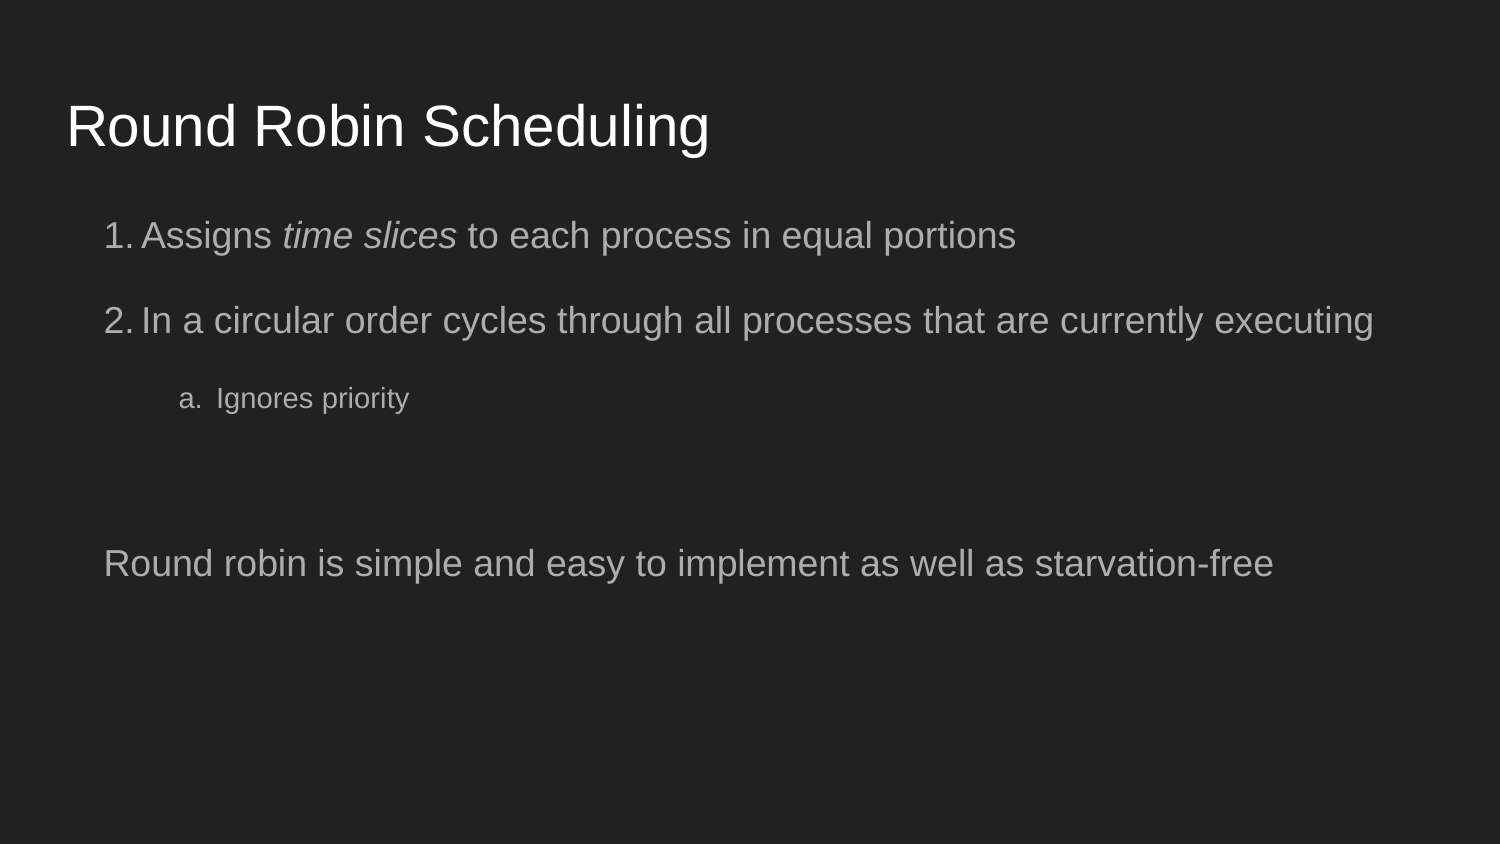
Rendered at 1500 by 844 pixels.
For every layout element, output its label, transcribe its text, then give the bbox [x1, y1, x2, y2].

title Round Robin Scheduling [51, 72, 1449, 167]
list Assigns time slices to each process in equal portions In a circular order cycles through all processes that are currently executing Ignores priority Round robin is simple and easy to implement as well as starvation-free [51, 189, 1449, 750]
